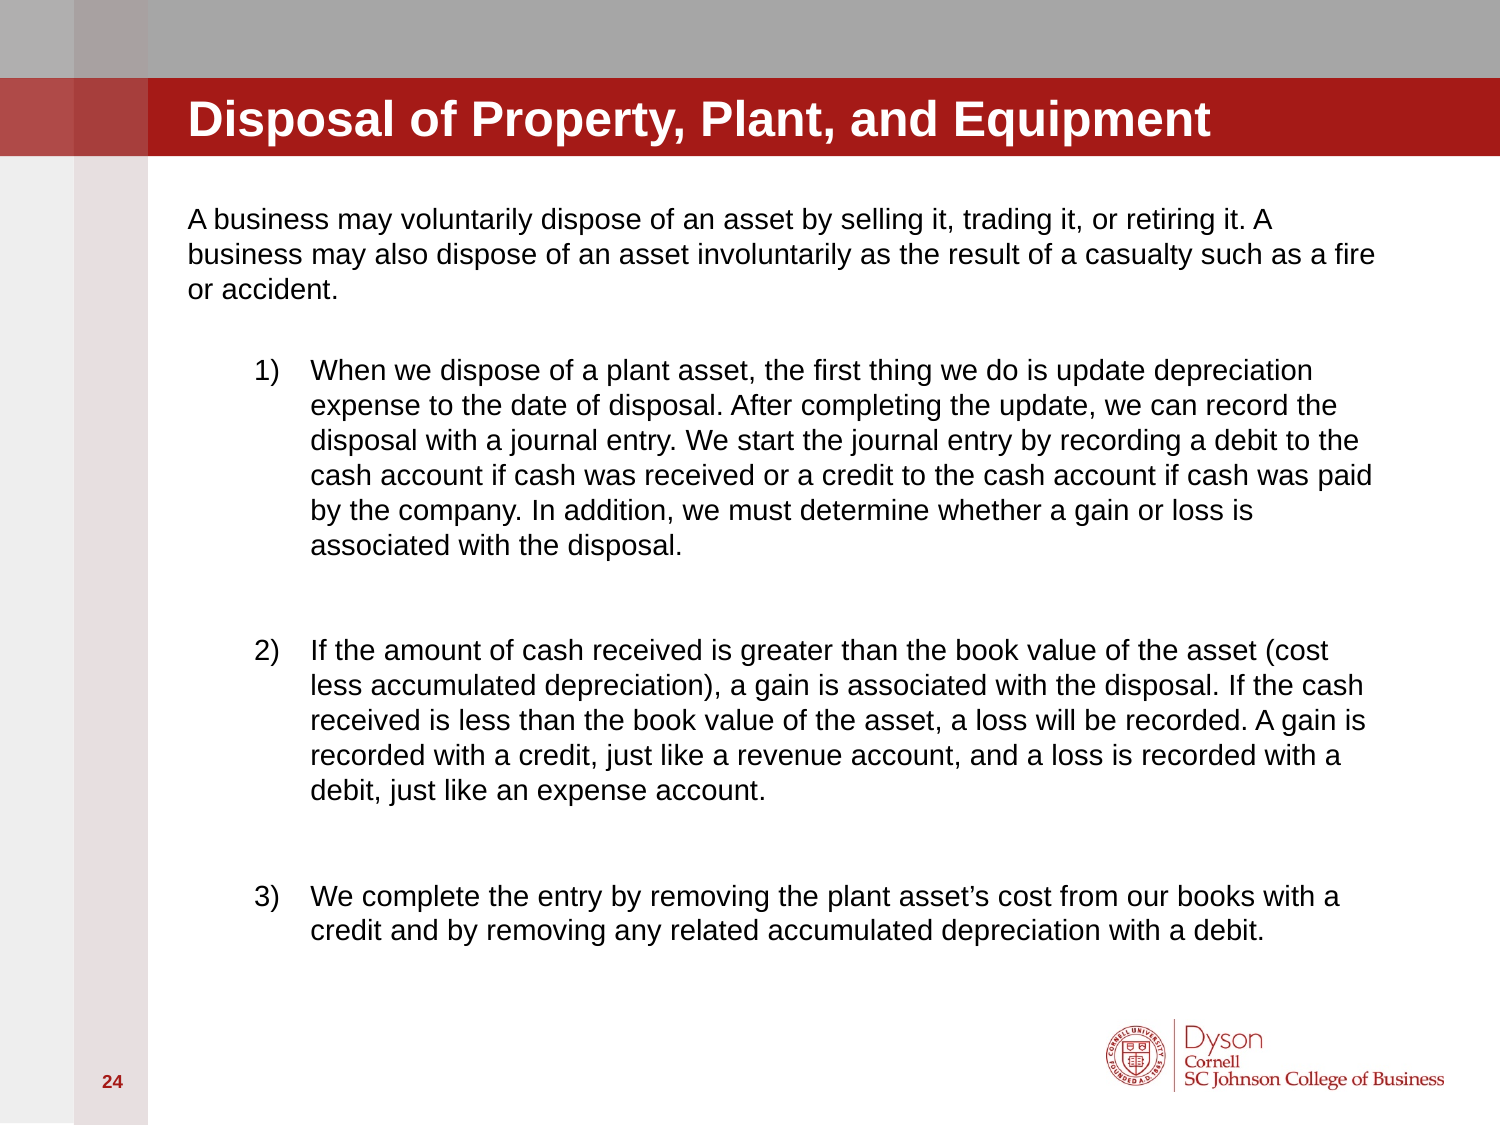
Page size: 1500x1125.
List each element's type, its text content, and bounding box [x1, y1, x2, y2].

picture [1106, 1019, 1444, 1092]
list A business may voluntarily dispose of an asset by selling it, trading it, or retiring it. A business may also dispose of an asset involuntarily as the result of a casualty such as a fire or accident. When we dispose of a plant asset, the first thing we do is update depreciation expense to the date of disposal. After completing the update, we can record the disposal with a journal entry. We start the journal entry by recording a debit to the cash account if cash was received or a credit to the cash account if cash was paid by the company. In addition, we must determine whether a gain or loss is associated with the disposal. If the amount of cash received is greater than the book value of the asset (cost less accumulated depreciation), a gain is associated with the disposal. If the cash received is less than the book value of the asset, a loss will be recorded. A gain is recorded with a credit, just like a revenue account, and a loss is recorded with a debit, just like an expense account. We complete the entry by removing the plant asset’s cost from our books with a credit and by removing any related accumulated depreciation with a debit. [187, 200, 1388, 1088]
title Disposal of Property, Plant, and Equipment [187, 46, 1425, 147]
slide_number 24 [74, 1062, 151, 1125]
